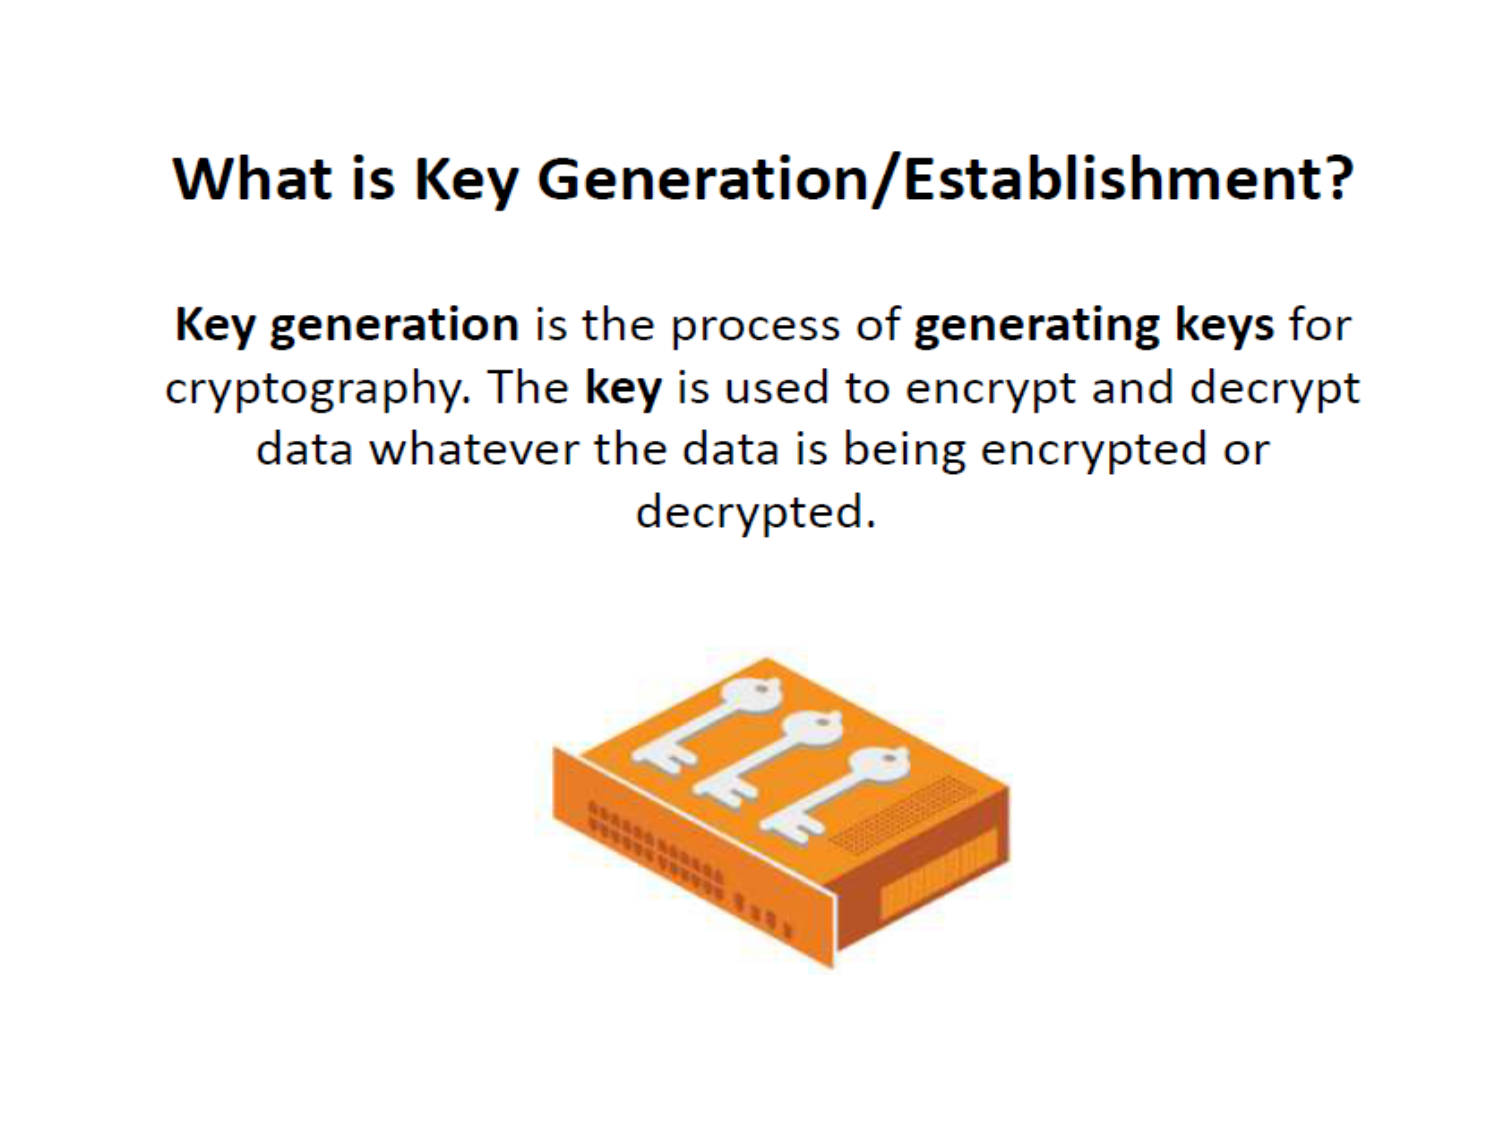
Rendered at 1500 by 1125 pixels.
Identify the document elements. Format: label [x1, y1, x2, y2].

list [112, 87, 1401, 976]
